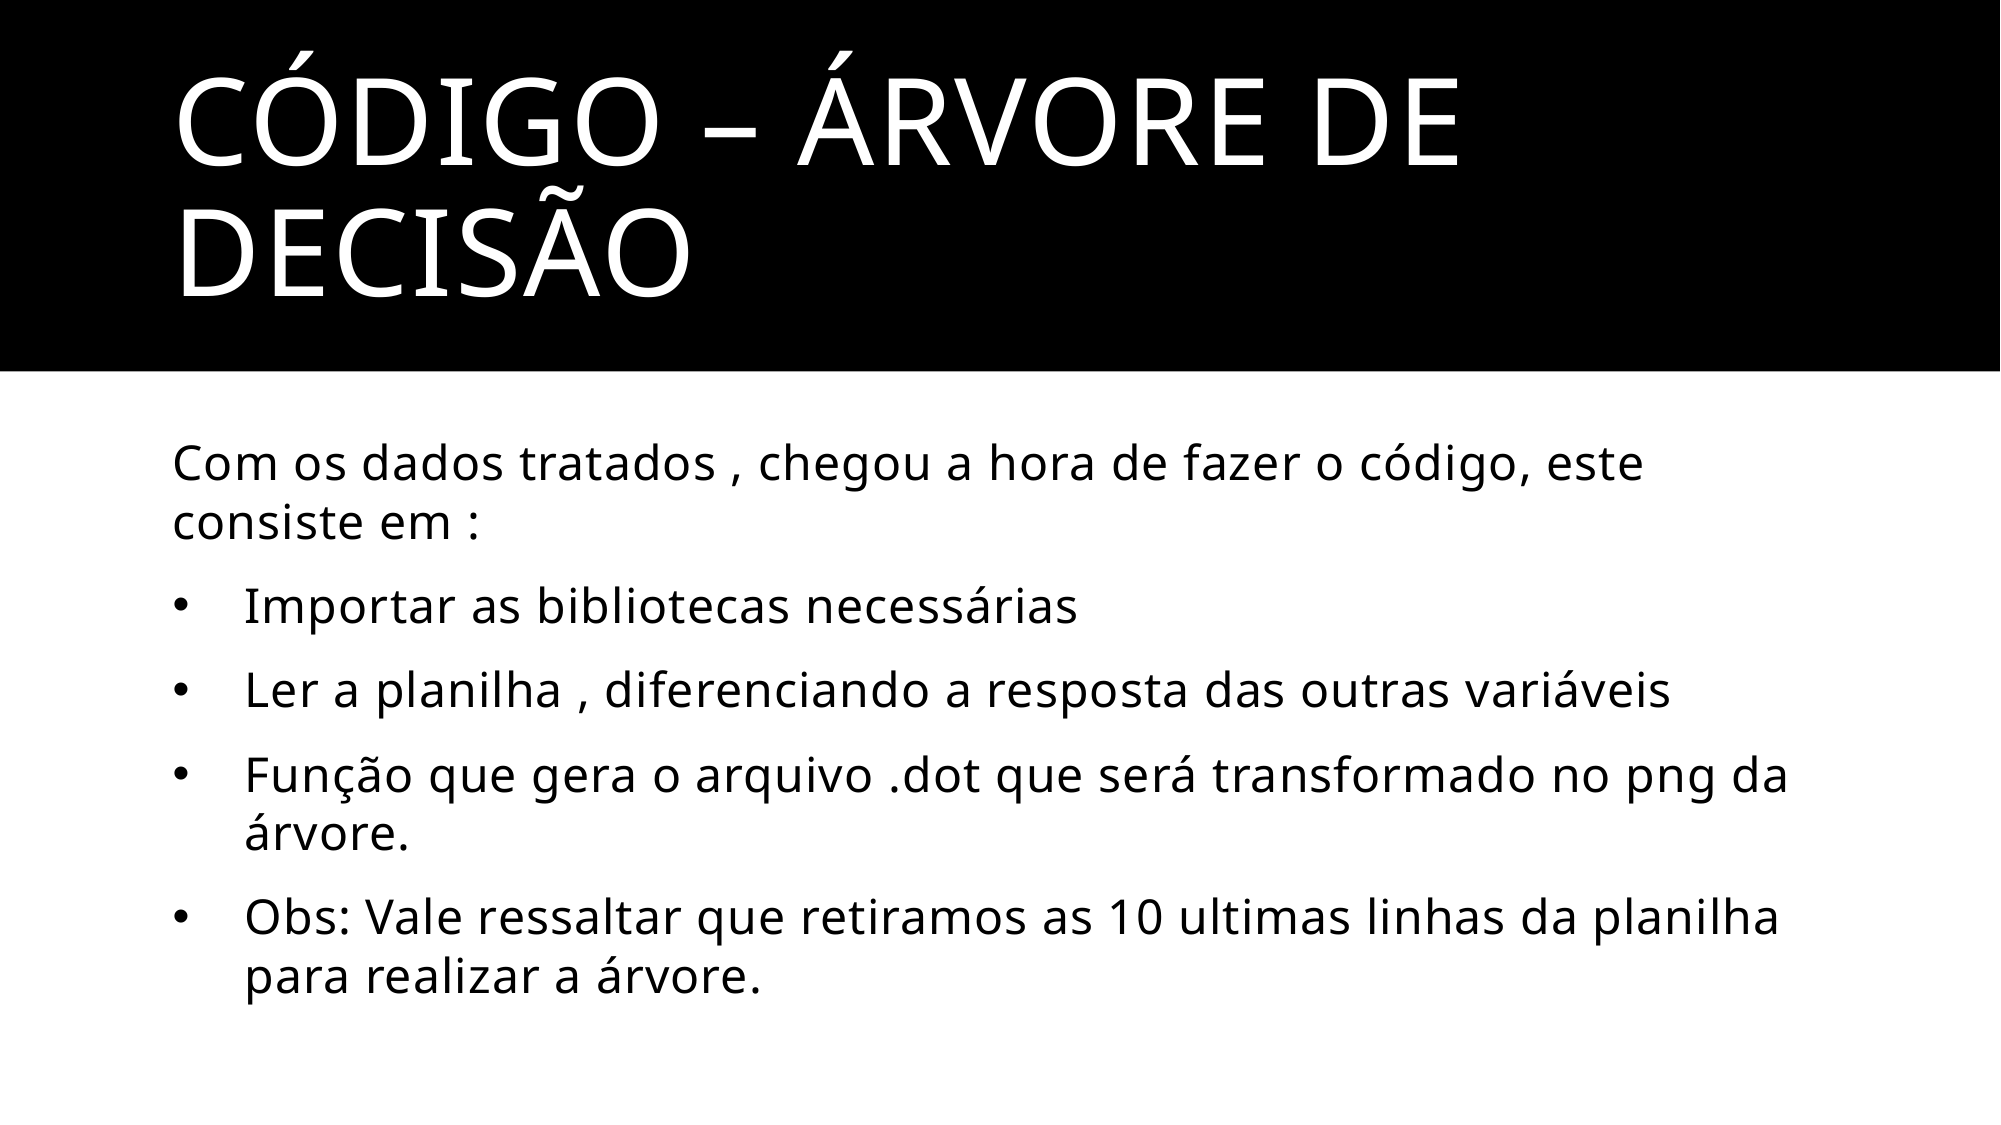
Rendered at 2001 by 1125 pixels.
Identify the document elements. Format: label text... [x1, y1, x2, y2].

title Código – árvore de decisão [157, 52, 1842, 332]
list Com os dados tratados , chegou a hora de fazer o código, este consiste em : Importar as bibliotecas necessárias Ler a planilha , diferenciando a resposta das outras variáveis Função que gera o arquivo .dot que será transformado no png da árvore. Obs: Vale ressaltar que retiramos as 10 ultimas linhas da planilha para realizar a árvore. [157, 424, 1842, 1014]
